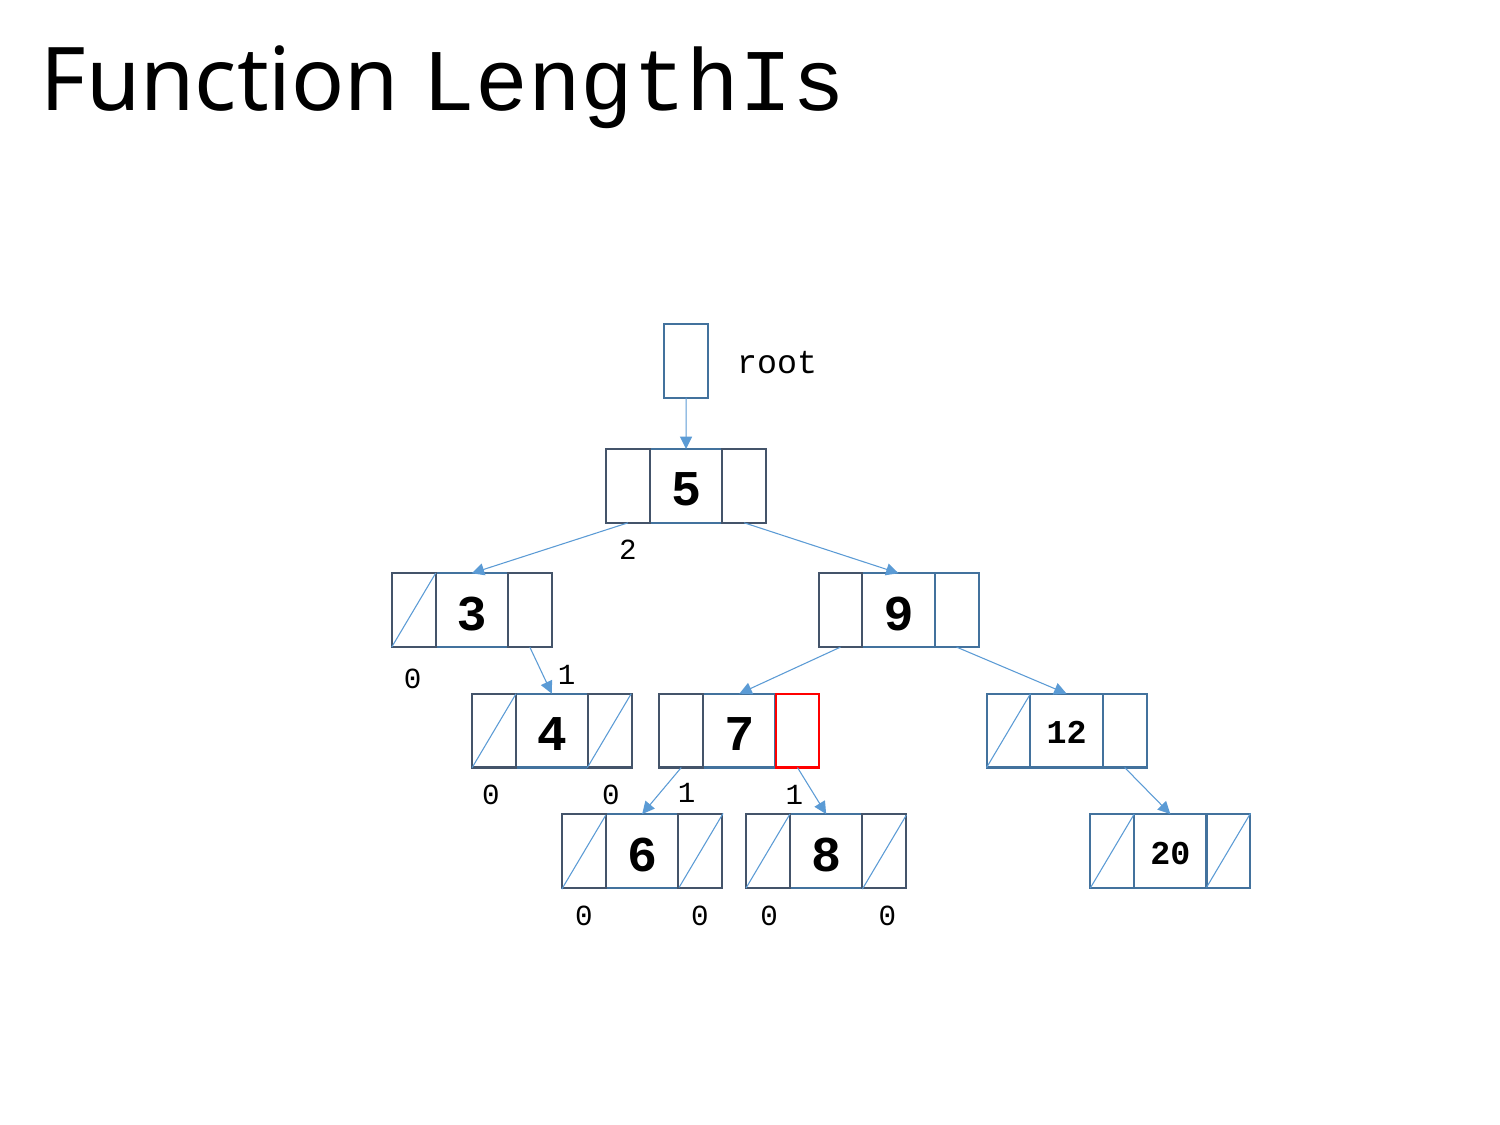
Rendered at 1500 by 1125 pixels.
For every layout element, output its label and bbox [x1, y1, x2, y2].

title [25, 26, 1469, 138]
text_box [391, 323, 1251, 939]
text_box [722, 332, 1041, 388]
text_box [389, 652, 437, 703]
